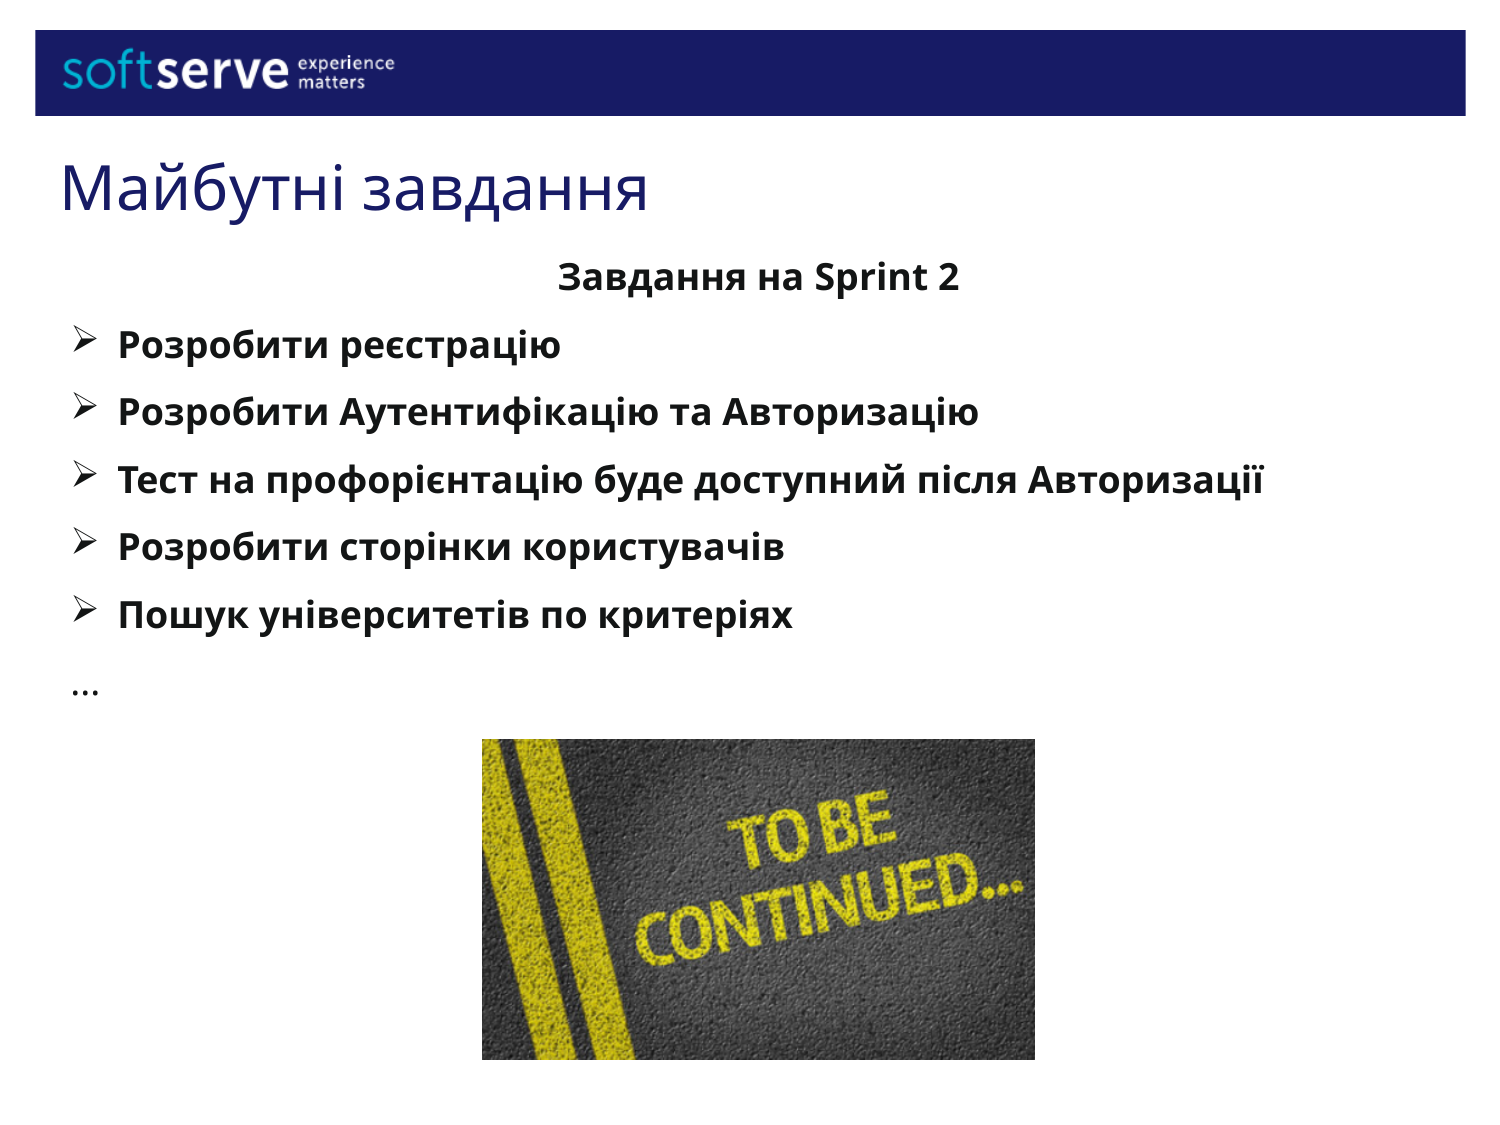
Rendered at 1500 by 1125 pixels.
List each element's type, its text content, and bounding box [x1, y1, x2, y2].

subtitle Майбутні завдання [44, 148, 1462, 224]
text_box Завдання на Sprint 2 Розробити реєстрацію Розробити Аутентифікацію та Авторизацію Тест на профорієнтацію буде доступний після Авторизації Розробити сторінки користувачів Пошук університетів по критеріях ... [55, 223, 1462, 711]
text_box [482, 739, 1035, 1060]
